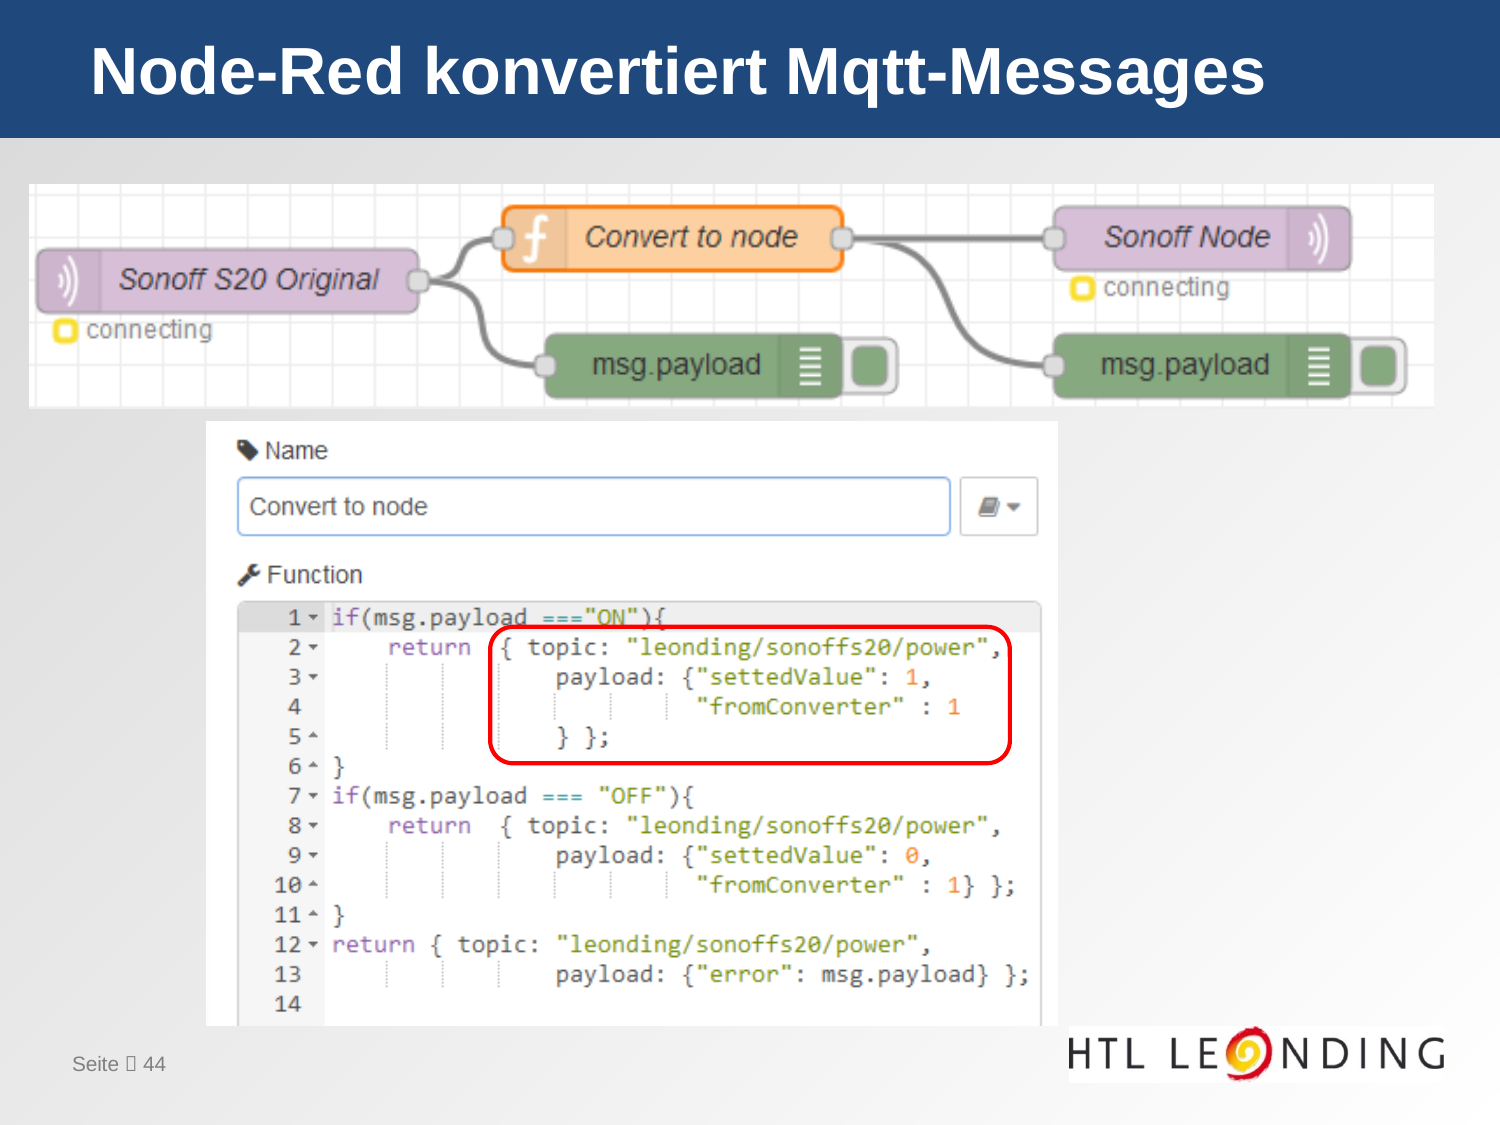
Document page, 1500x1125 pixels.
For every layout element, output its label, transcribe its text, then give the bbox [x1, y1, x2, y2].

picture [206, 421, 1058, 1027]
title Node-Red konvertiert Mqtt-Messages [75, 20, 1425, 182]
picture [29, 184, 1434, 410]
picture [1069, 1026, 1444, 1083]
